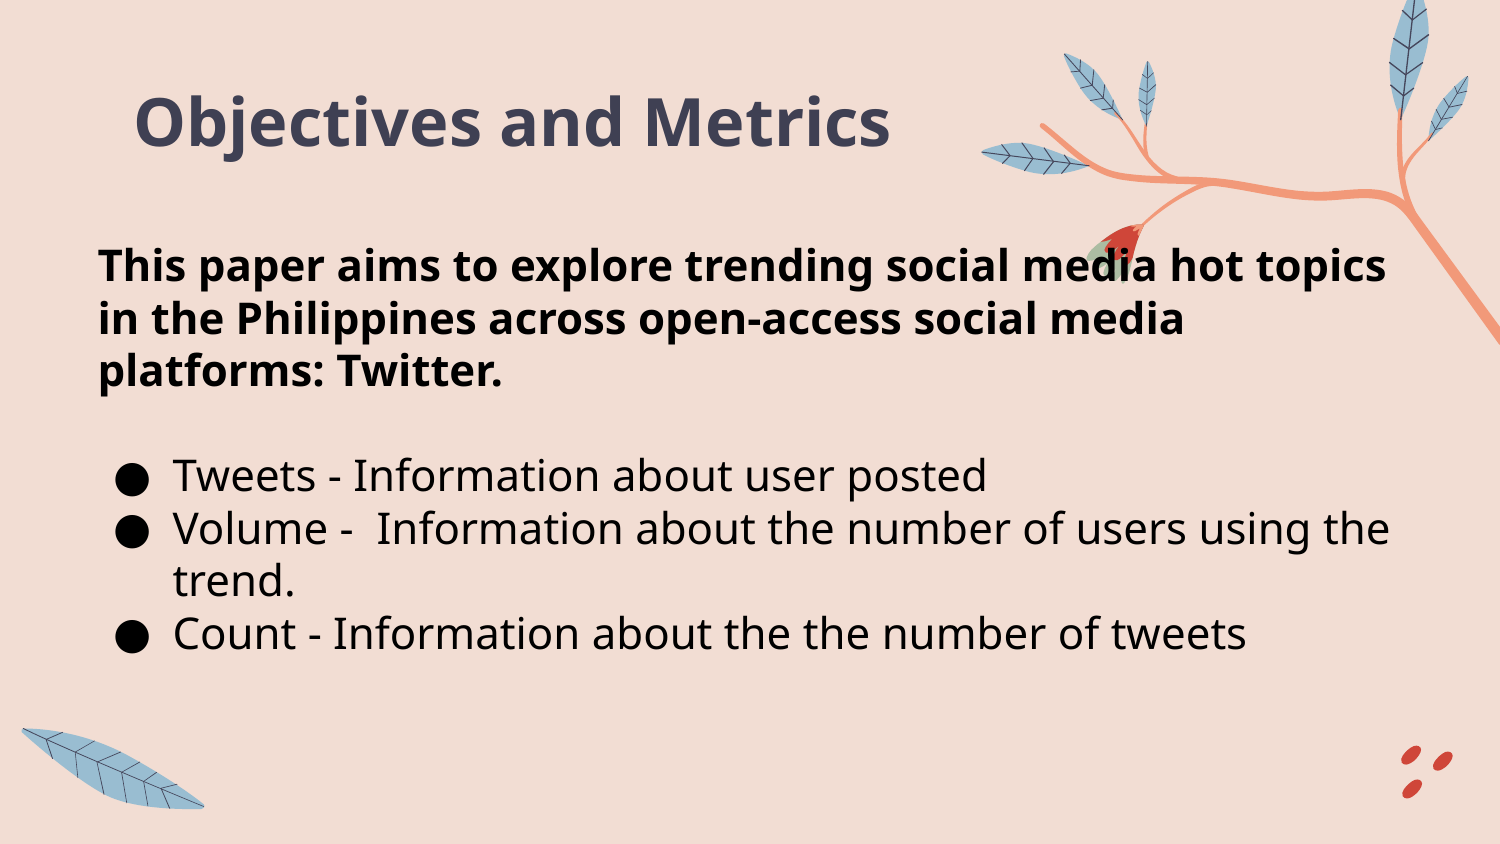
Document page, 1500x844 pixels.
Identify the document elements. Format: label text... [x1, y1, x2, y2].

text_box This paper aims to explore trending social media hot topics in the Philippines across open-access social media platforms: Twitter. Tweets - Information about user posted Volume - Information about the number of users using the trend. Count - Information about the the number of tweets [82, 222, 1418, 743]
title Objectives and Metrics [118, 72, 1382, 167]
